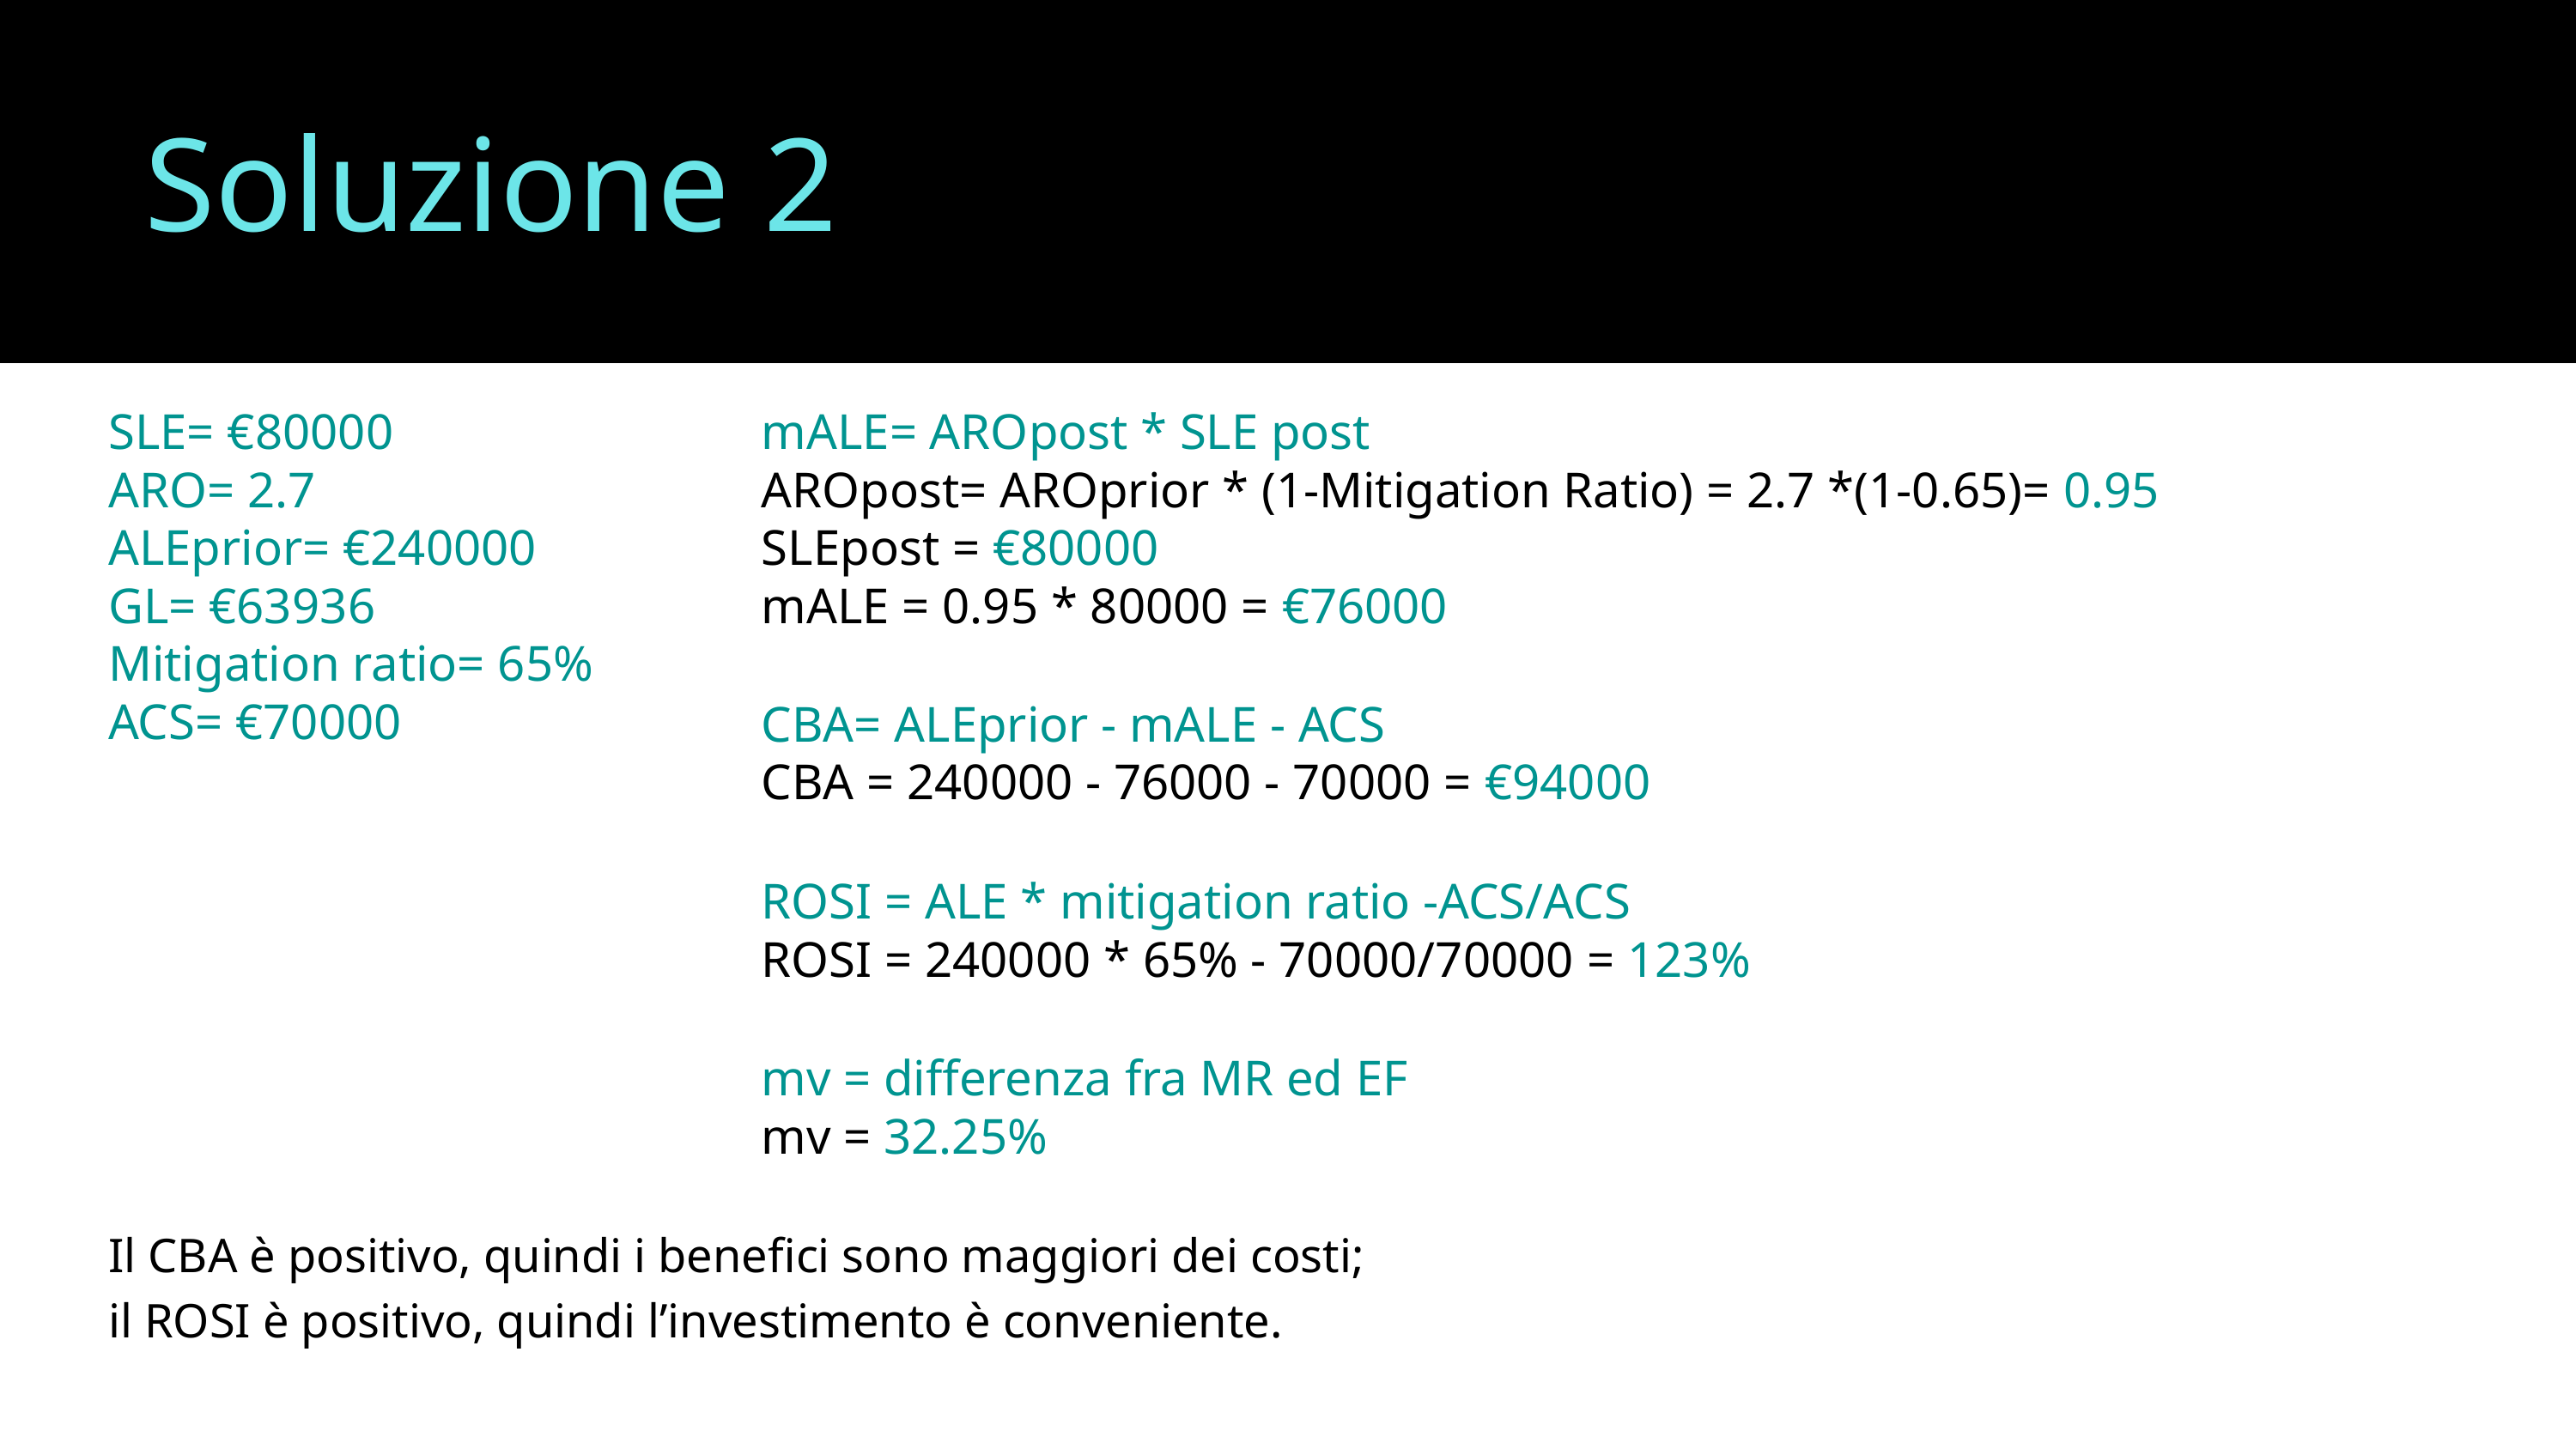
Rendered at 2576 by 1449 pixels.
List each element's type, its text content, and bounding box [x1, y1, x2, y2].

text_box Soluzione 2 [144, 102, 1678, 258]
text_box mv = differenza fra MR ed EF mv = 32.25% [761, 1047, 2225, 1164]
text_box mALE= AROpost * SLE post AROpost= AROprior * (1-Mitigation Ratio) = 2.7 *(1-0.65)= 0.95 SLEpost = €80000 mALE = 0.95 * 80000 = €76000 [761, 401, 2225, 634]
text_box [0, 0, 2576, 363]
text_box Il CBA è positivo, quindi i benefici sono maggiori dei costi; il ROSI è positivo, quindi l’investimento è conveniente. [108, 1216, 2446, 1348]
text_box ROSI = ALE * mitigation ratio -ACS/ACS ROSI = 240000 * 65% - 70000/70000 = 123% [761, 870, 2225, 987]
text_box CBA= ALEprior - mALE - ACS CBA = 240000 - 76000 - 70000 = €94000 [761, 694, 2225, 810]
text_box SLE= €80000 ARO= 2.7 ALEprior= €240000 GL= €6393﻿6 Mitigation ratio= 65% ACS= €70000 [108, 401, 597, 749]
